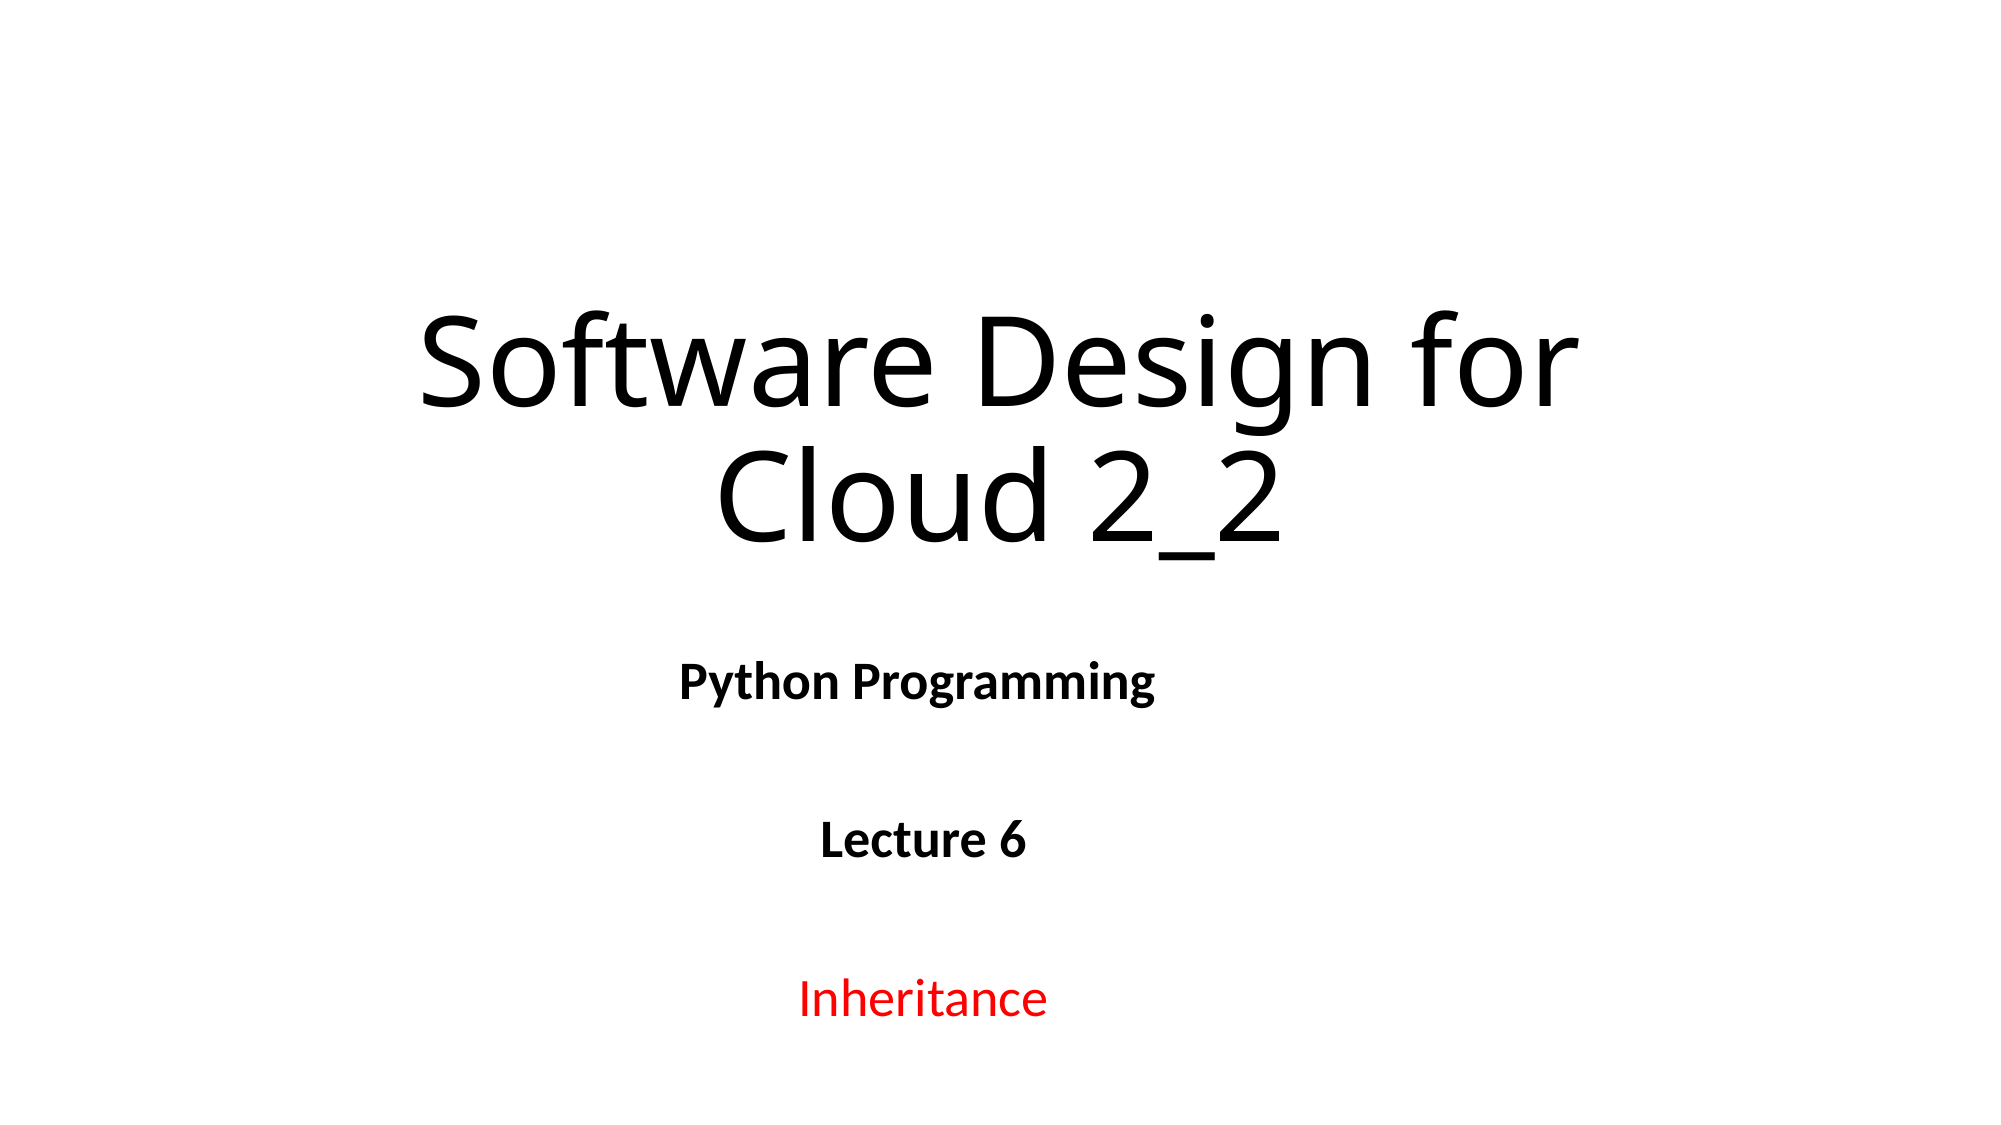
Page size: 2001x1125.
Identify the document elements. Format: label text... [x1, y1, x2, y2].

subtitle Python Programming Lecture 6 Inheritance [173, 645, 1674, 917]
title Software Design for Cloud 2_2 [249, 184, 1750, 576]
